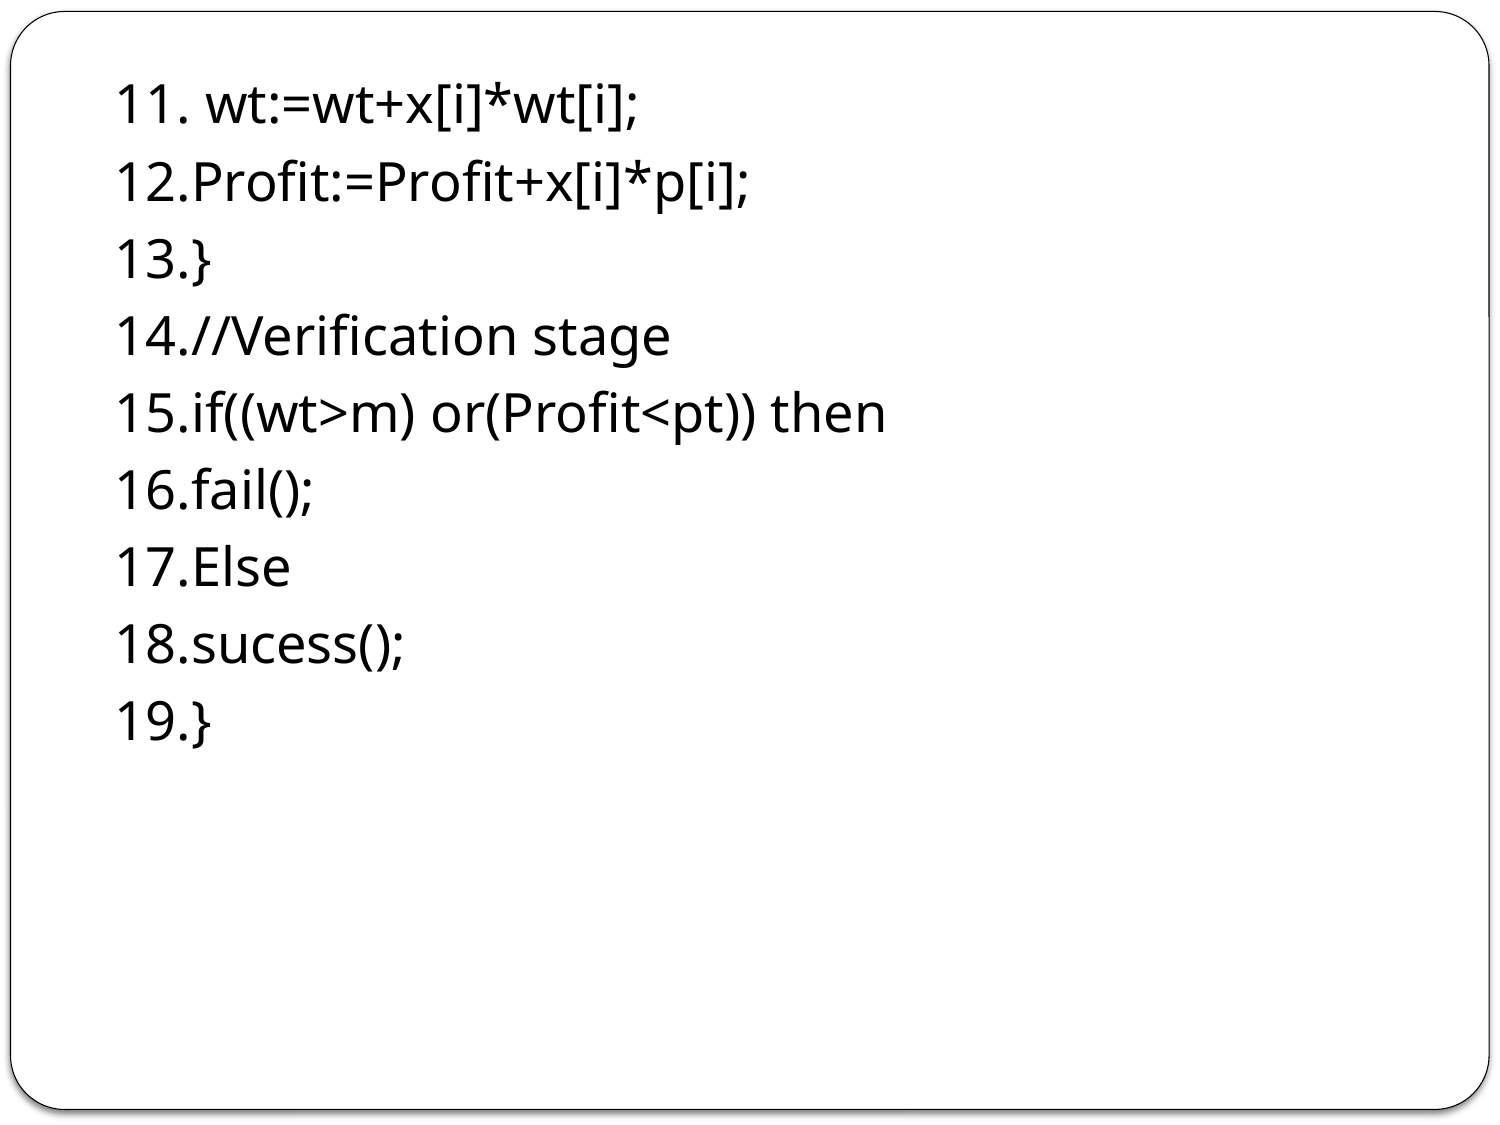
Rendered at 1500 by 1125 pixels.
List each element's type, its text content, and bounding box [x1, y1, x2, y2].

list 11. wt:=wt+x[i]*wt[i]; 12.Profit:=Profit+x[i]*p[i]; 13.} 14.//Verification stage 15.if((wt>m) or(Profit<pt)) then 16.fail(); 17.Else 18.sucess(); 19.} [99, 62, 1425, 988]
